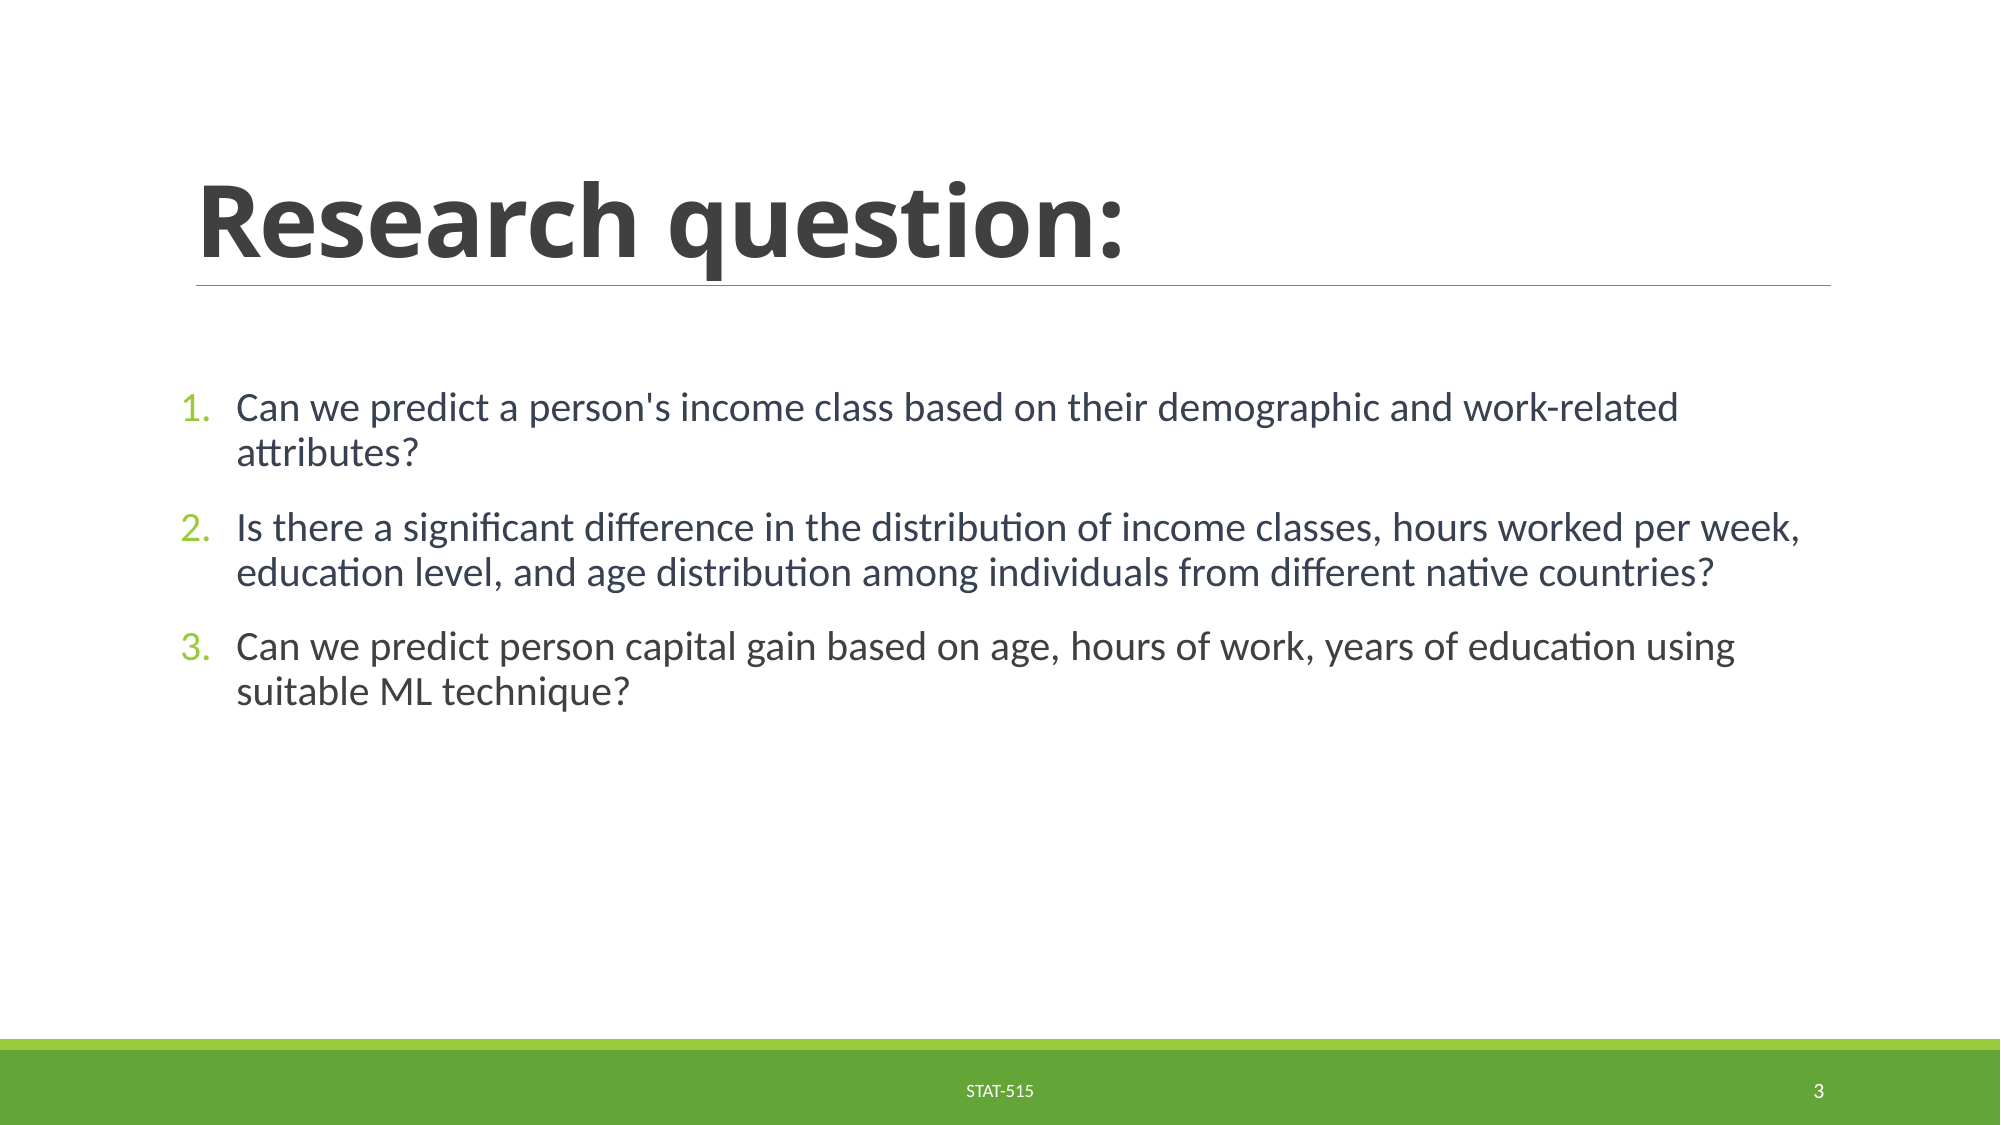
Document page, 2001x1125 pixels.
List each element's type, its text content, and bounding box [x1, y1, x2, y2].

slide_number 3 [1624, 1059, 1840, 1120]
footer STAT-515 [604, 1059, 1396, 1120]
title Research question: [180, 47, 1830, 285]
list Can we predict a person's income class based on their demographic and work-related attributes? Is there a significant difference in the distribution of income classes, hours worked per week, education level, and age distribution among individuals from different native countries? Can we predict person capital gain based on age, hours of work, years of education using suitable ML technique? [180, 378, 1830, 963]
